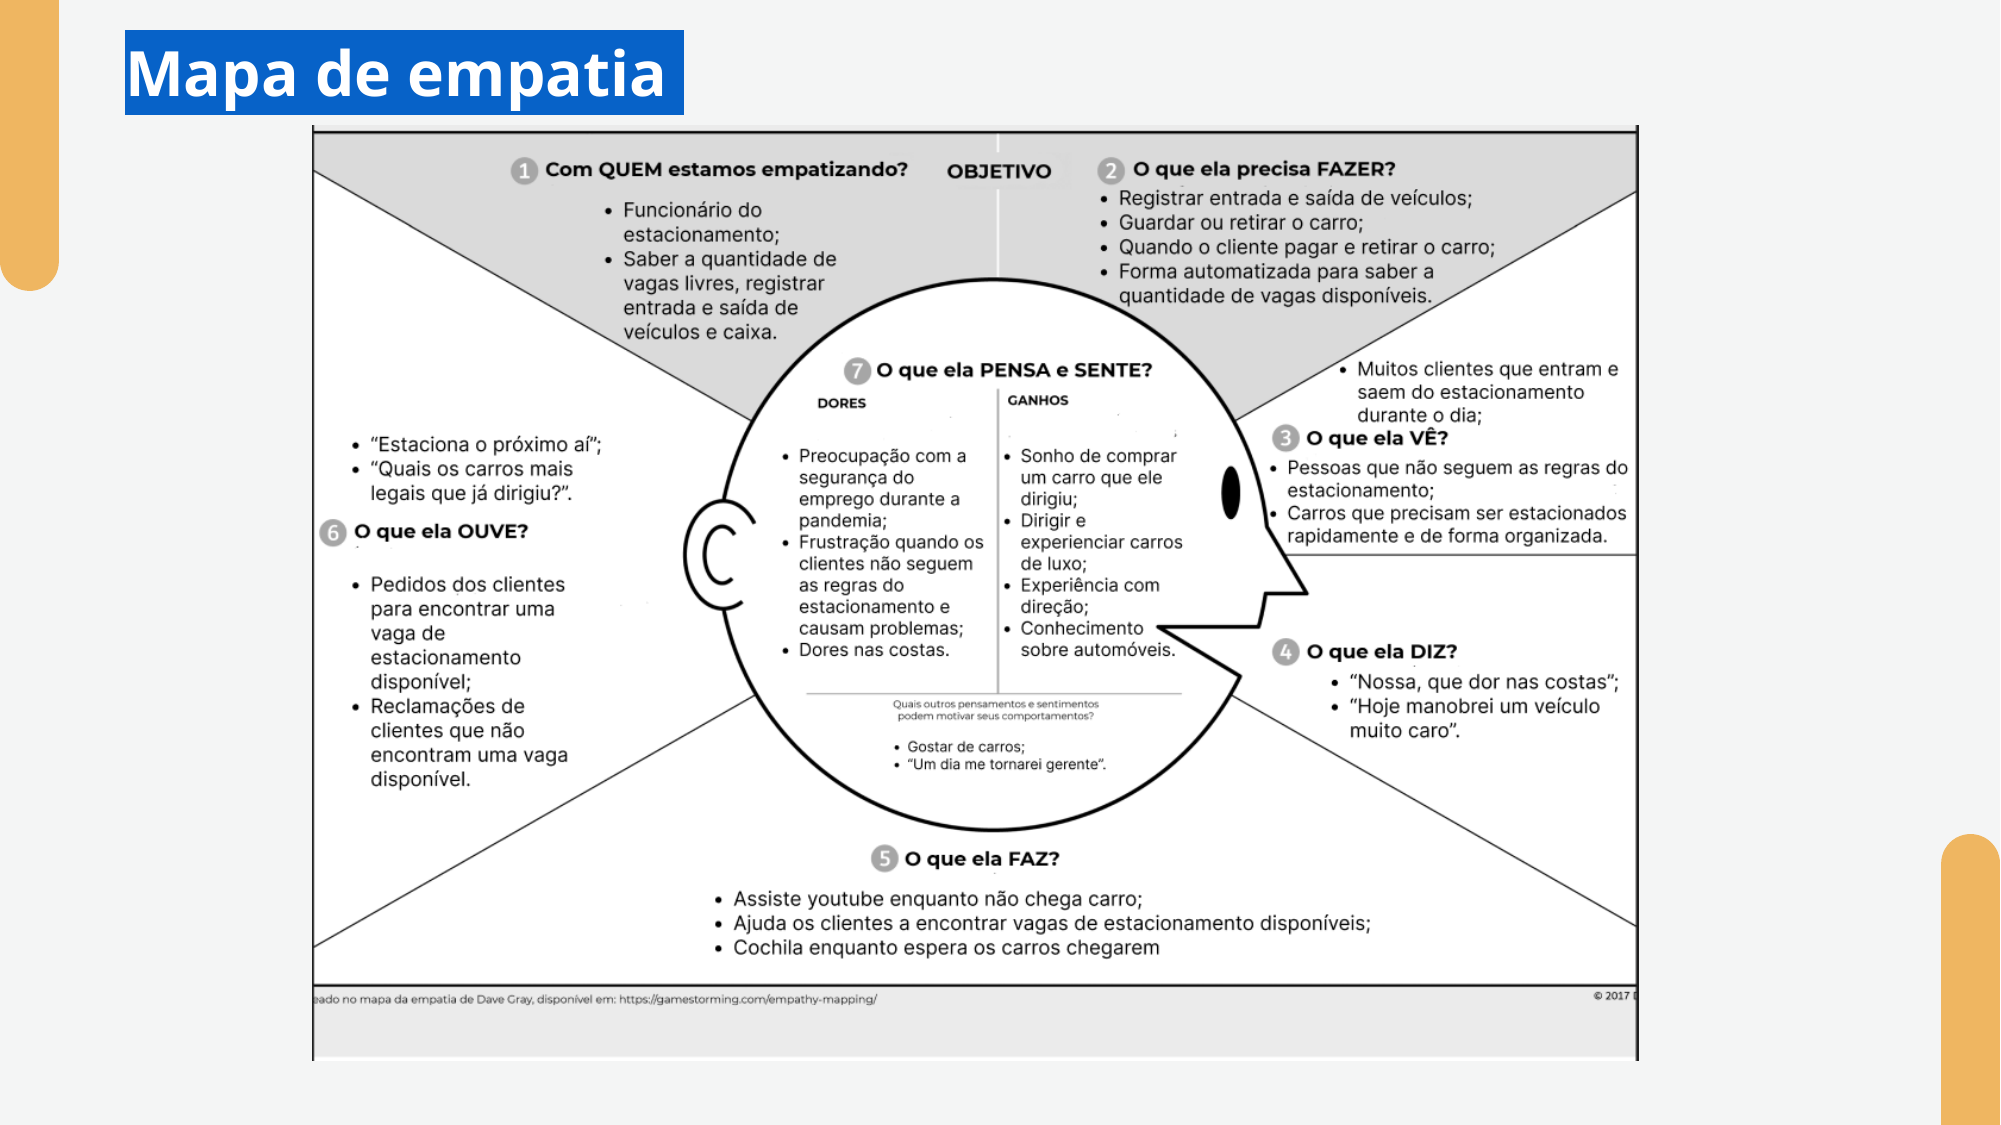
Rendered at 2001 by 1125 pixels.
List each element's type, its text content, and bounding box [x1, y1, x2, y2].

title Mapa de empatia [110, 8, 1842, 117]
picture [312, 125, 1639, 1061]
